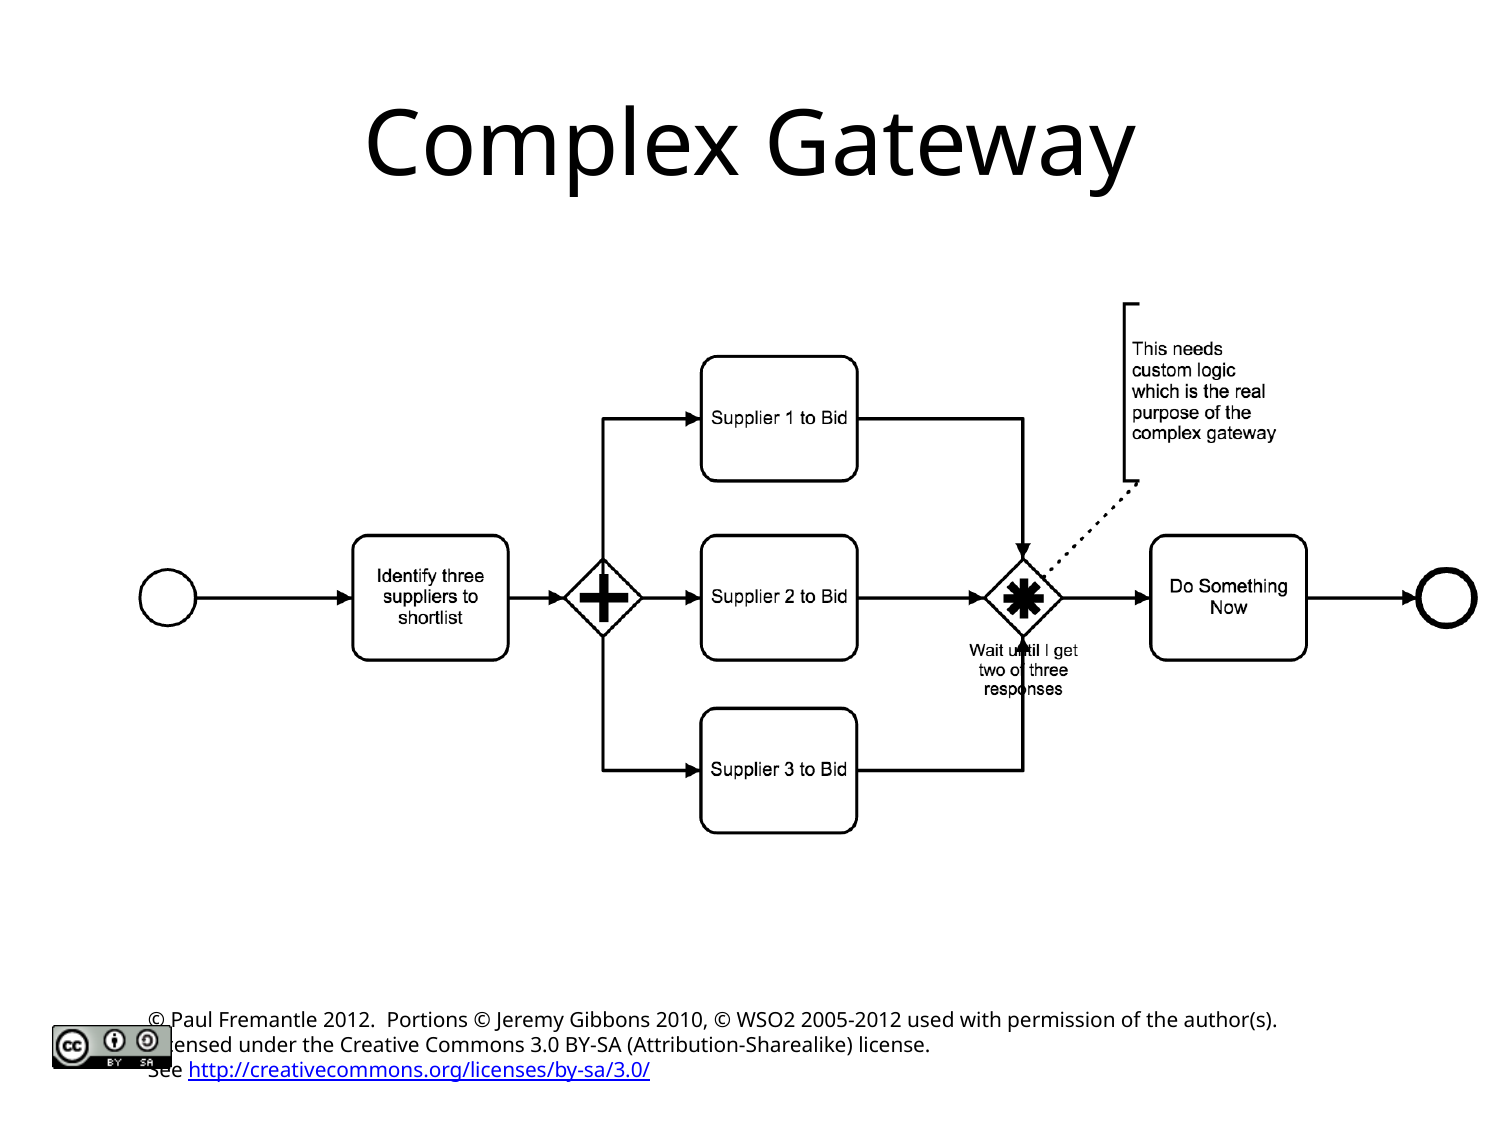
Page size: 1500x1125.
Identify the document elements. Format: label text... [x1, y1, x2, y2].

title Complex Gateway [75, 45, 1425, 233]
picture [52, 1025, 172, 1069]
picture [0, 276, 1500, 846]
